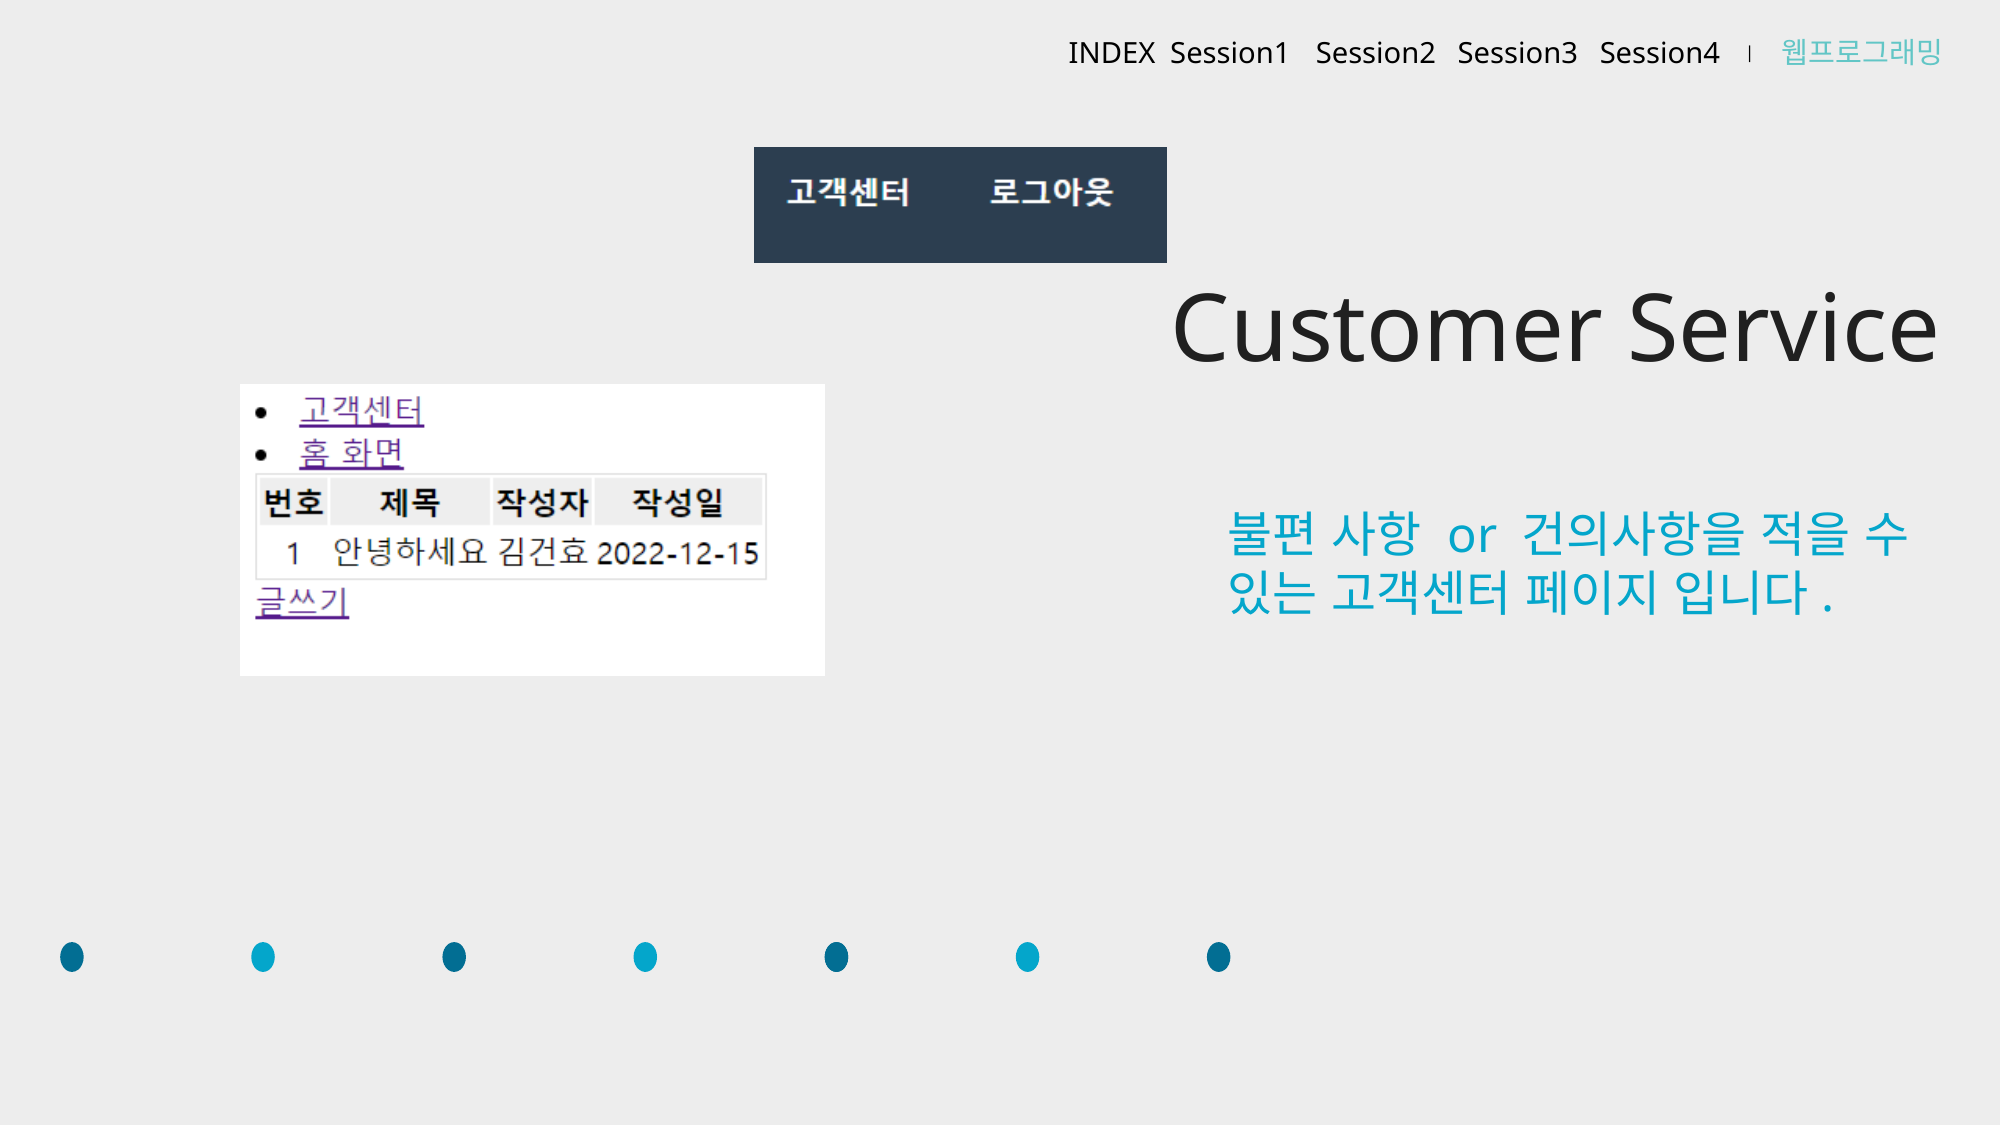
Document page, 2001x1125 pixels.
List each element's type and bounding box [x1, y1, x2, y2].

text_box [60, 942, 1231, 972]
picture [0, 0, 2000, 1125]
text_box [1065, 29, 1955, 74]
